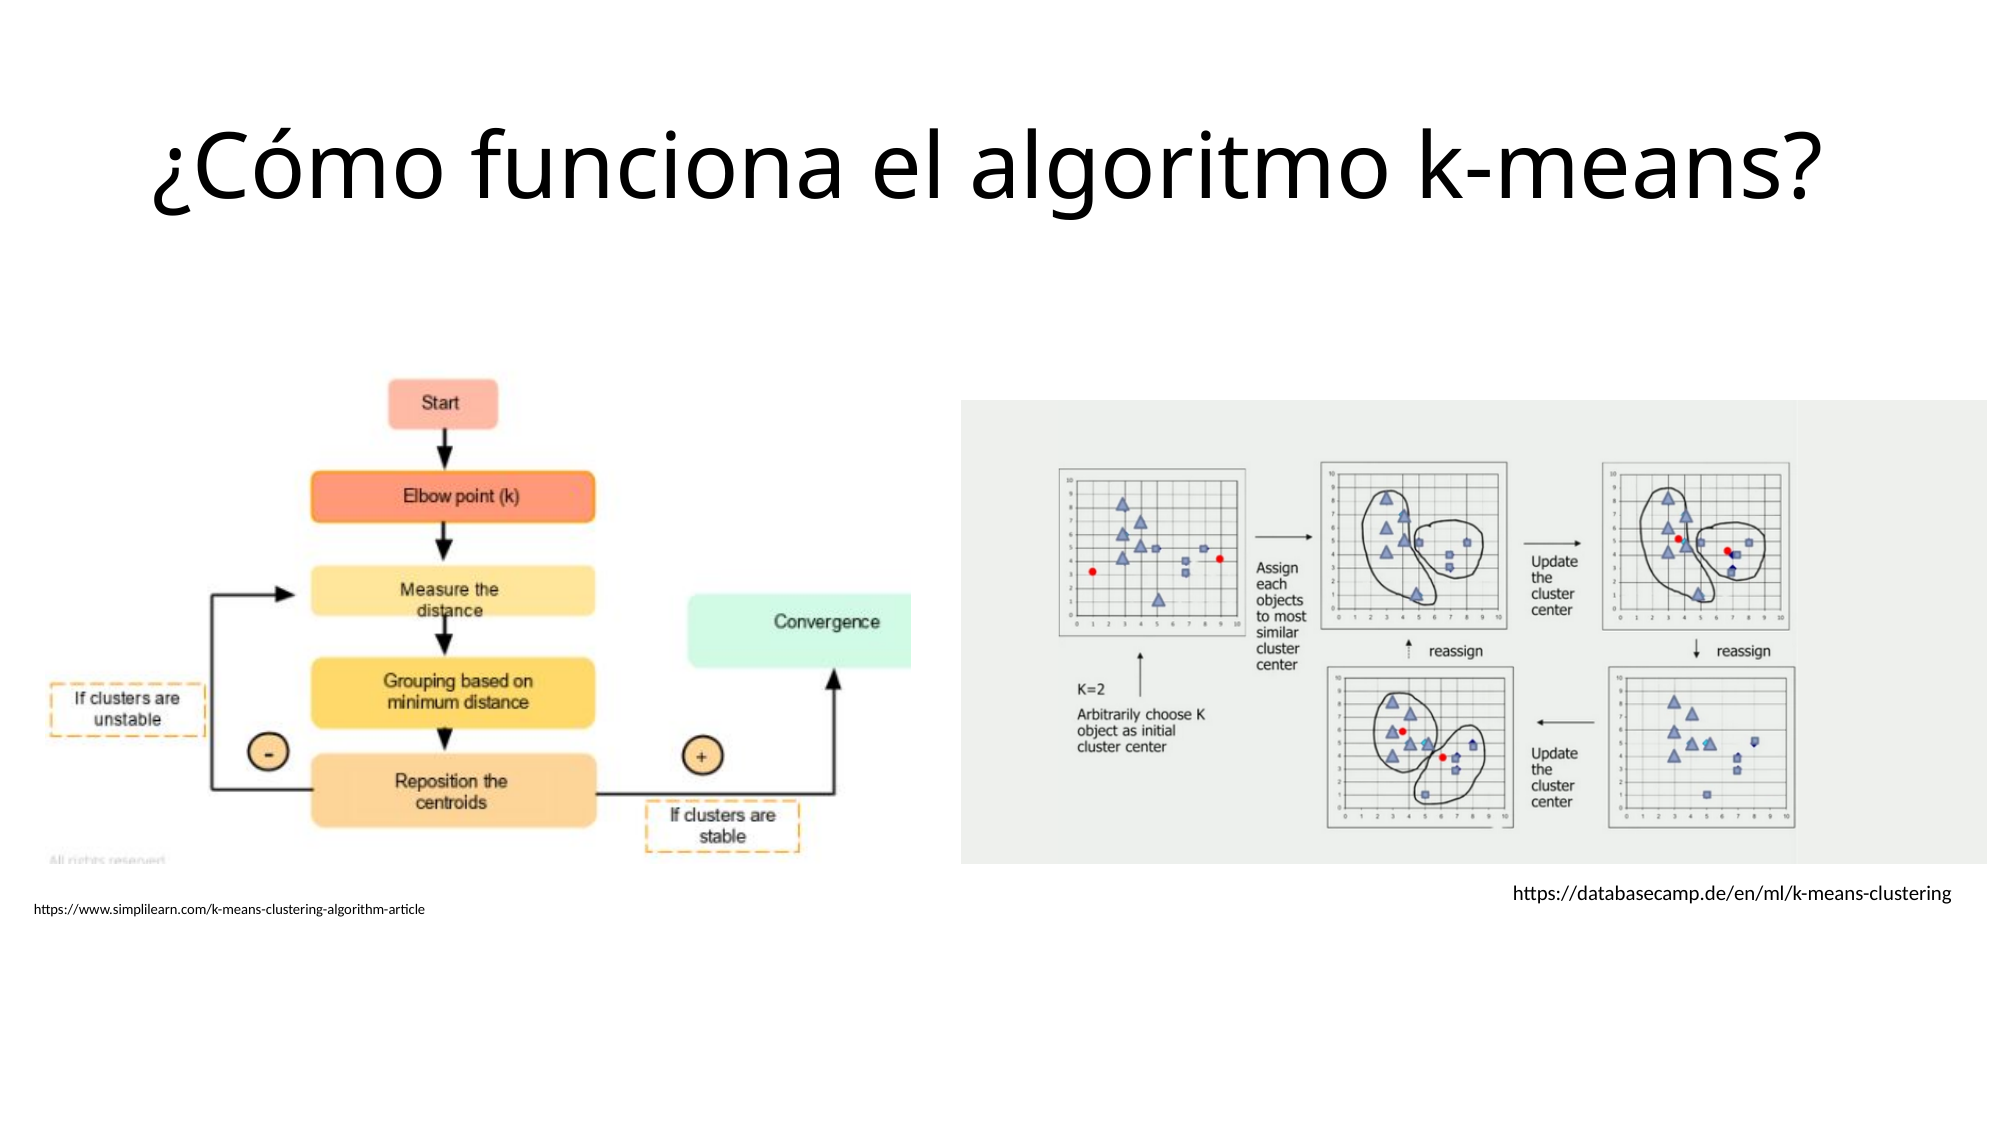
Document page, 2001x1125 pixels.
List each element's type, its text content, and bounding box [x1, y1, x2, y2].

picture [45, 321, 911, 865]
title ¿Cómo funciona el algoritmo k-means? [137, 59, 1863, 278]
text_box https://www.simplilearn.com/k-means-clustering-algorithm-article [18, 892, 650, 925]
picture [961, 400, 1987, 865]
text_box https://databasecamp.de/en/ml/k-means-clustering [1498, 872, 1995, 912]
